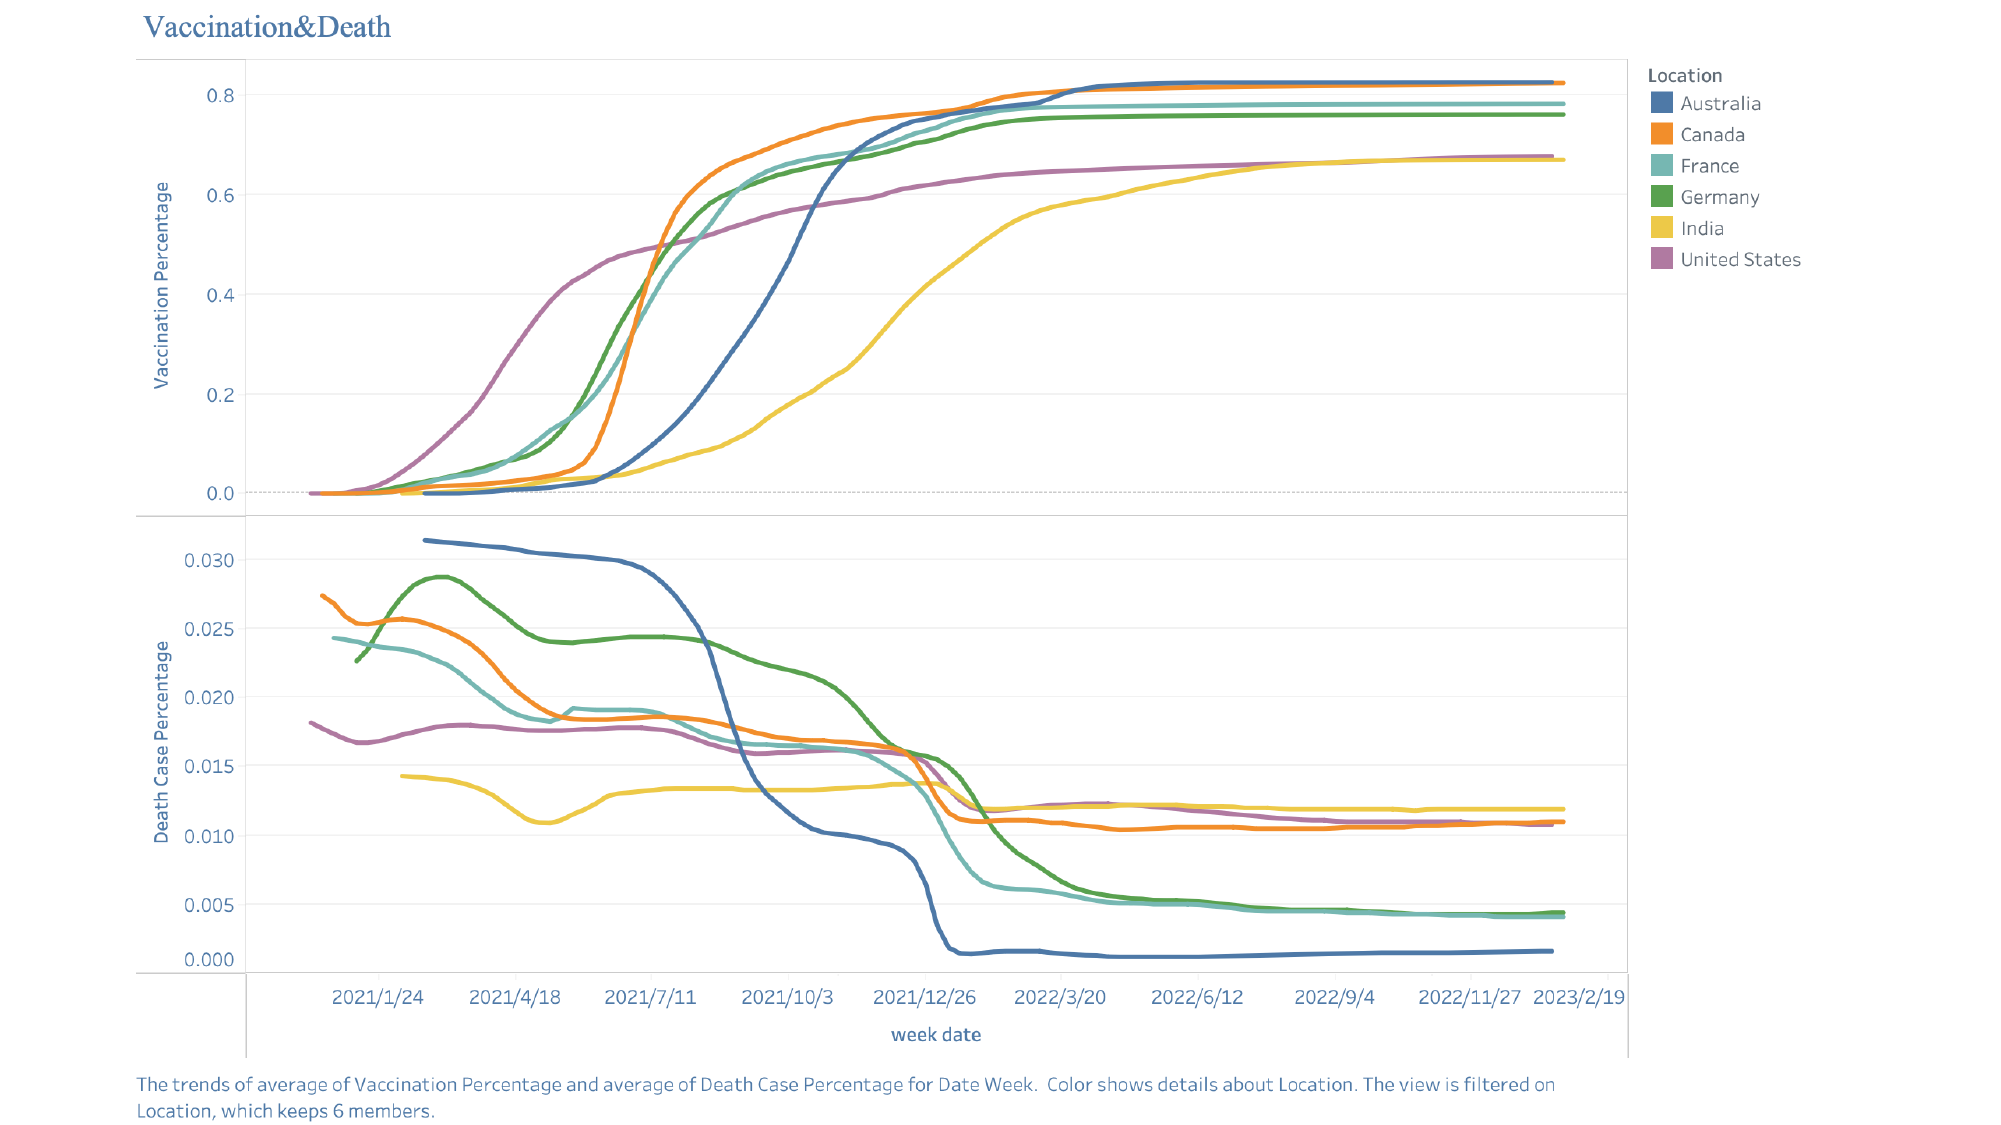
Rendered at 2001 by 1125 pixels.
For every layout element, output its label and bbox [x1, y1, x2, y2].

picture [135, 0, 1864, 1125]
